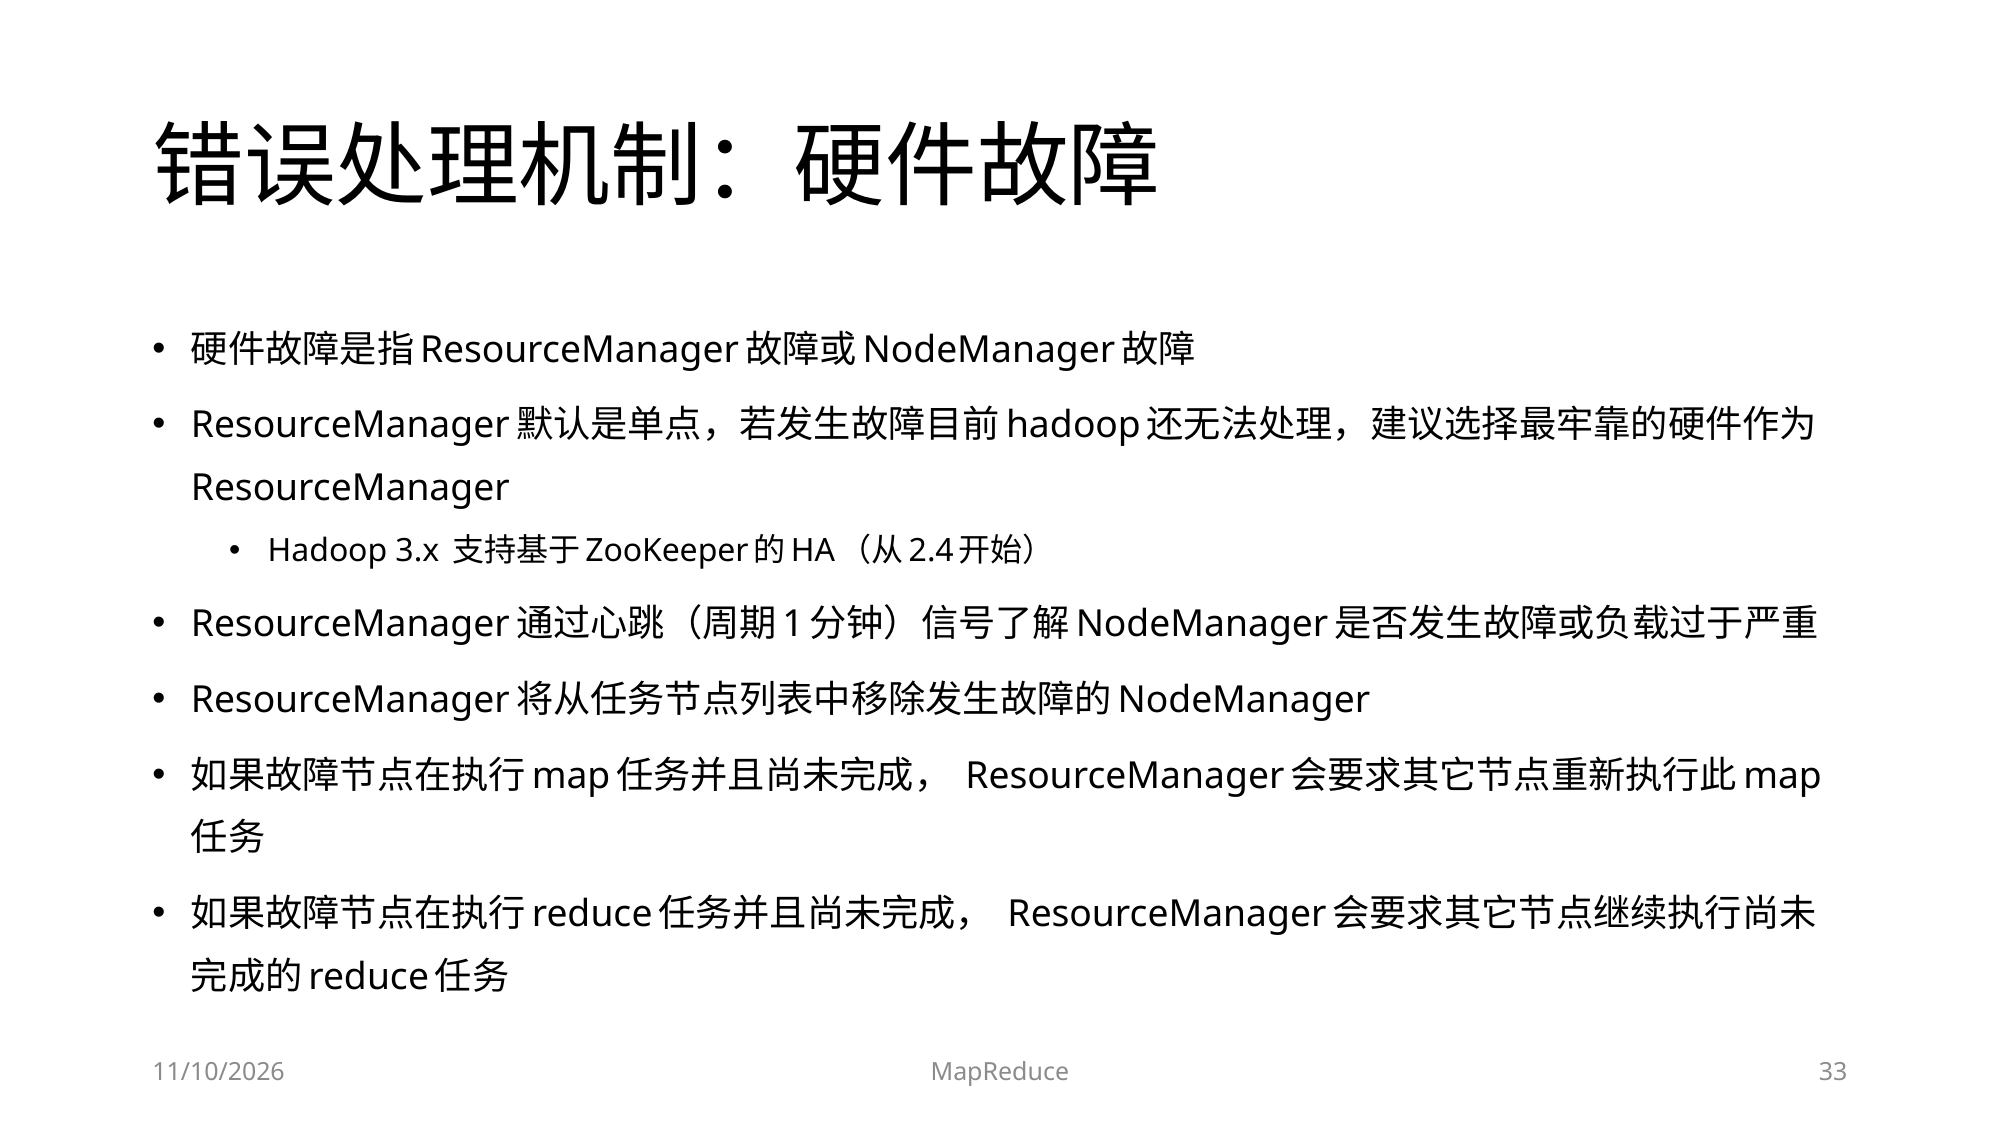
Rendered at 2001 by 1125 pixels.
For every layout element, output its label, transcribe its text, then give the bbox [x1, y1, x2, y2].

slide_number 33 [1412, 1042, 1863, 1103]
list 硬件故障是指ResourceManager故障或NodeManager故障 ResourceManager默认是单点，若发生故障目前hadoop还无法处理，建议选择最牢靠的硬件作为 ResourceManager Hadoop 3.x 支持基于ZooKeeper的HA（从2.4开始） ResourceManager通过心跳（周期1分钟）信号了解NodeManager是否发生故障或负载过于严重 ResourceManager将从任务节点列表中移除发生故障的NodeManager 如果故障节点在执行map任务并且尚未完成， ResourceManager会要求其它节点重新执行此map任务 如果故障节点在执行reduce任务并且尚未完成， ResourceManager会要求其它节点继续执行尚未完成的reduce任务 [137, 299, 1863, 1014]
title 错误处理机制：硬件故障 [137, 59, 1863, 278]
footer MapReduce [662, 1042, 1338, 1103]
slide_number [137, 1042, 588, 1103]
